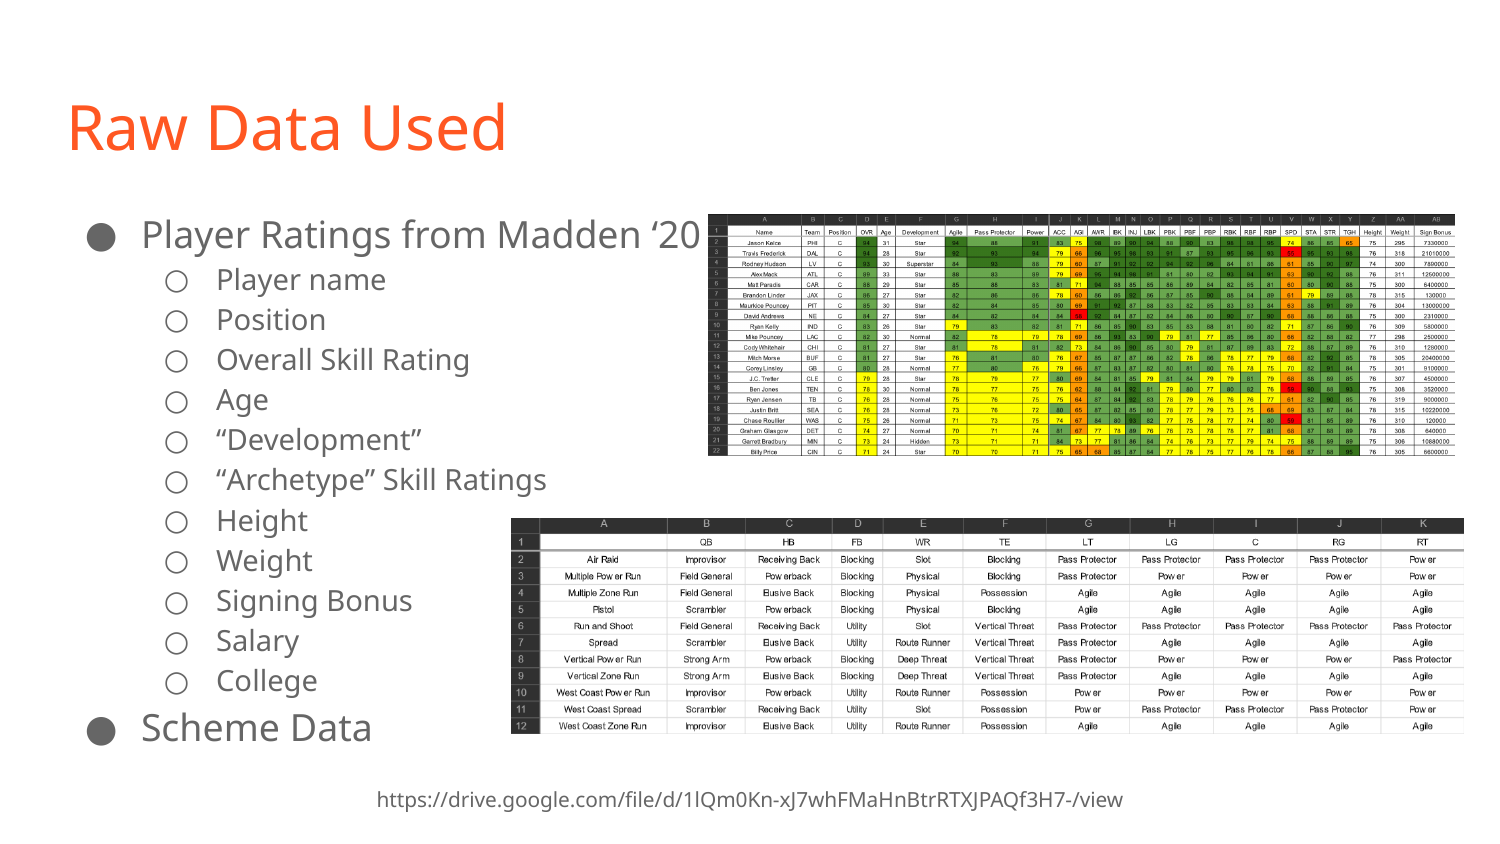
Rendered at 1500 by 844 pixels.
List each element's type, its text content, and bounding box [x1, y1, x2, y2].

picture [511, 517, 1465, 734]
list Player Ratings from Madden ‘20 Player name Position Overall Skill Rating Age “Development” “Archetype” Skill Ratings Height Weight Signing Bonus Salary College Scheme Data https://drive.google.com/file/d/1lQm0Kn-xJ7whFMaHnBtrRTXJPAQf3H7-/view [51, 189, 1449, 750]
picture [708, 214, 1455, 457]
title Raw Data Used [51, 72, 1449, 167]
